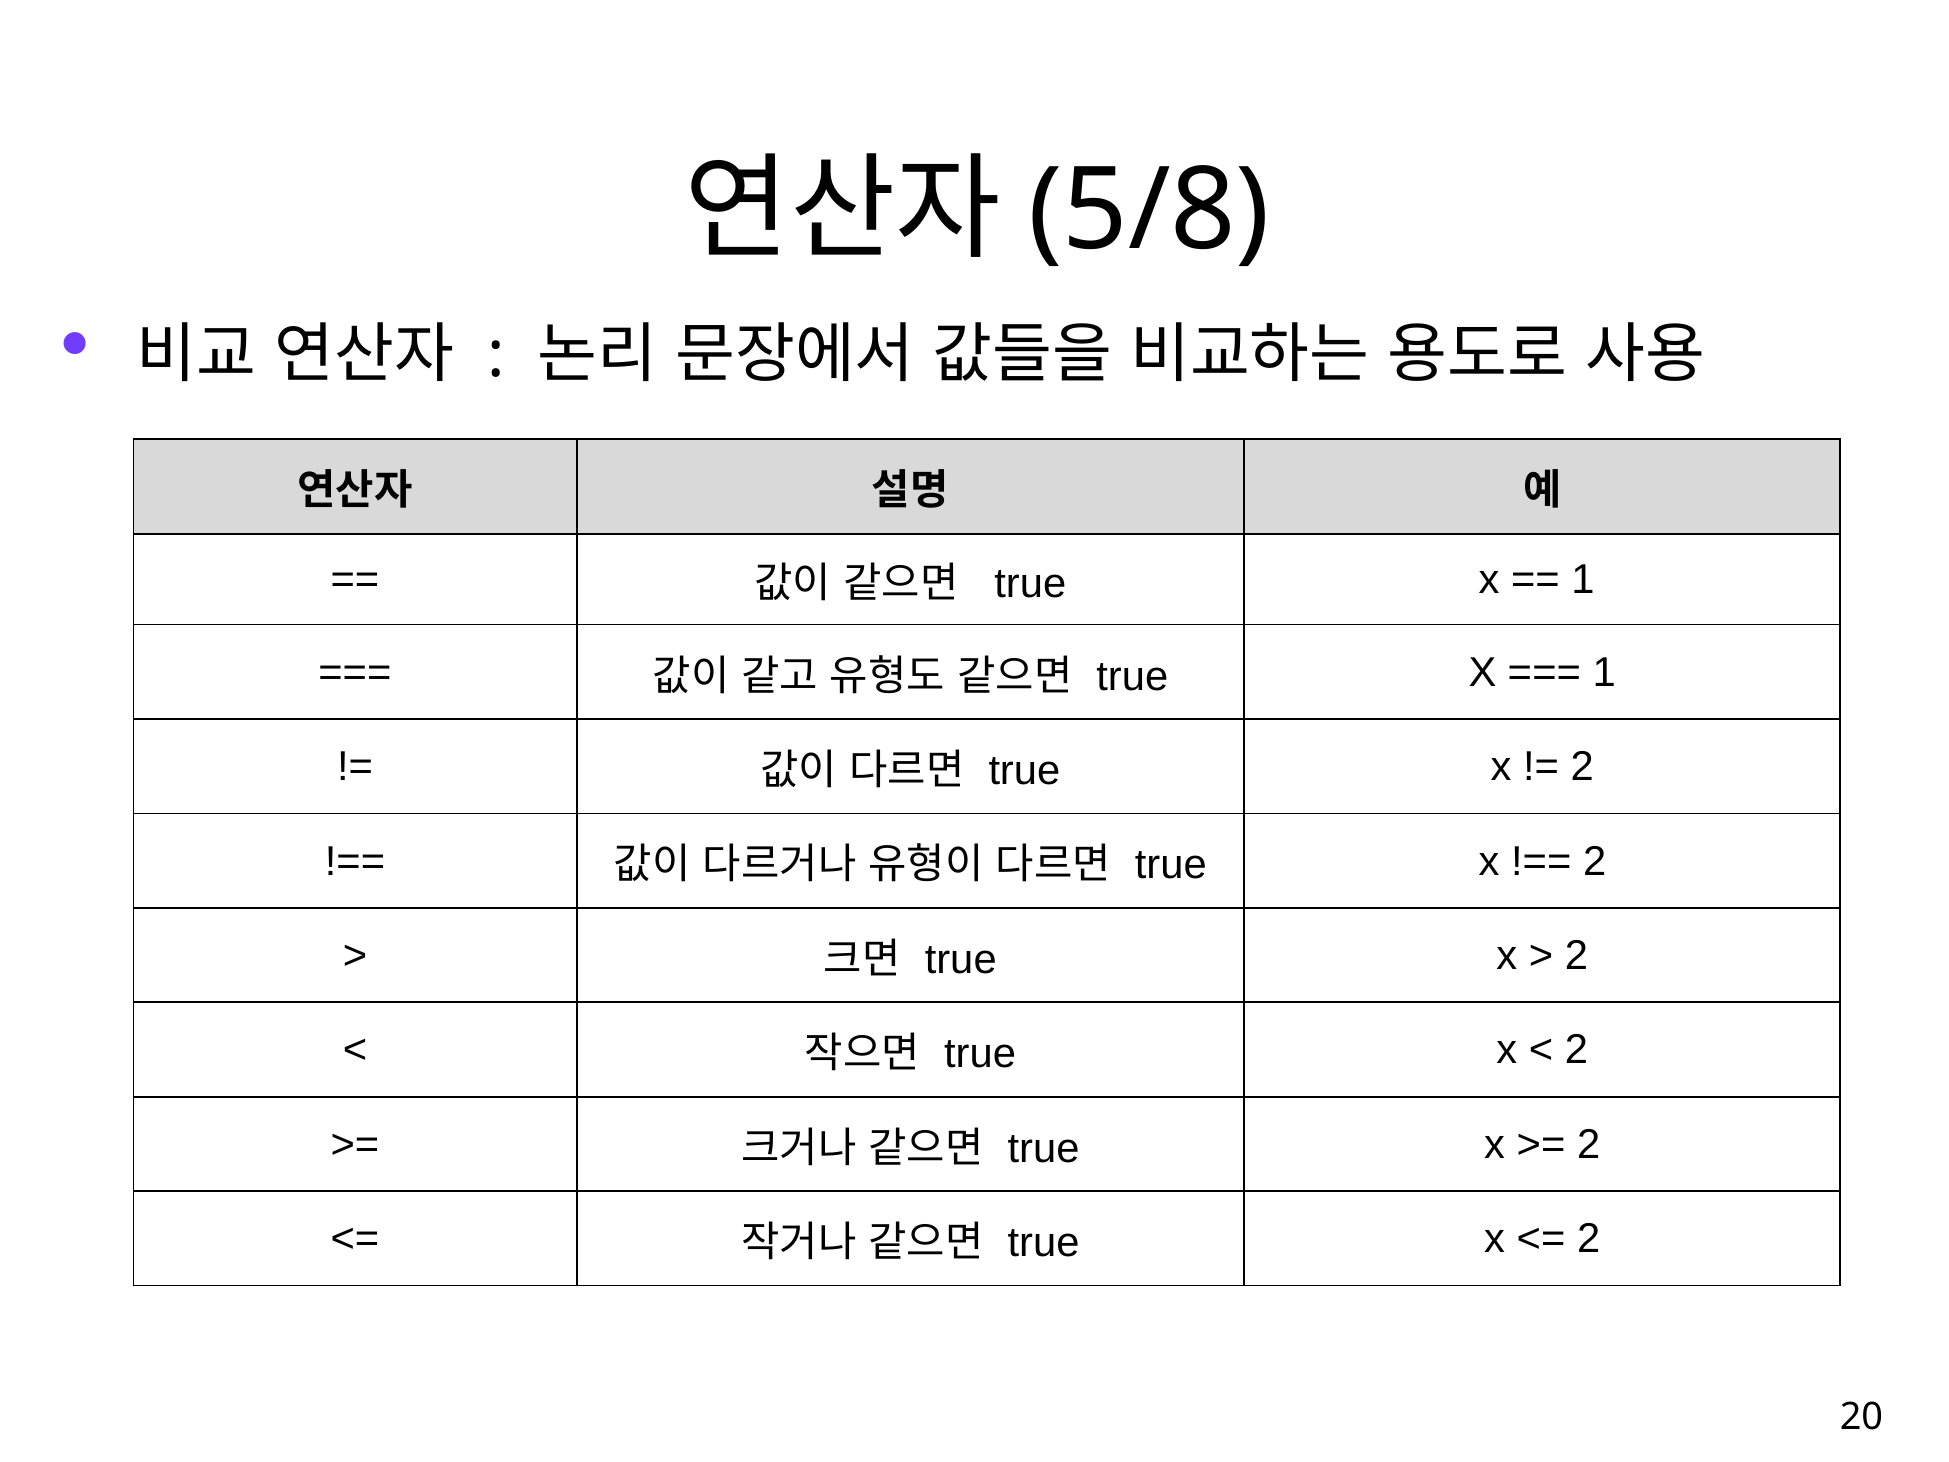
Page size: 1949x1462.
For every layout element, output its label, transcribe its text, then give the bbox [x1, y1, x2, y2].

table_cell == [134, 535, 576, 624]
table_cell < [134, 1003, 576, 1096]
table_header 예 [1245, 440, 1839, 533]
table_cell x !== 2 [1245, 814, 1839, 907]
table_cell 크면 true [578, 909, 1243, 1001]
table_cell x <= 2 [1245, 1192, 1839, 1285]
table_cell 값이 다르면 true [578, 720, 1243, 813]
list 비교 연산자 : 논리 문장에서 값들을 비교하는 용도로 사용 [48, 304, 1897, 1363]
table_cell x < 2 [1245, 1003, 1839, 1096]
table_cell x == 1 [1245, 535, 1839, 624]
table_cell x >= 2 [1245, 1098, 1839, 1190]
text_box 연산자(5/8) [181, 116, 1774, 280]
slide_number 20 [1496, 1372, 1899, 1462]
table_cell <= [134, 1192, 576, 1285]
table_cell !== [134, 814, 576, 907]
table_cell >= [134, 1098, 576, 1190]
table_header 연산자 [134, 440, 576, 533]
table_cell 작으면 true [578, 1003, 1243, 1096]
table_cell x > 2 [1245, 909, 1839, 1001]
table_header 설명 [578, 440, 1243, 533]
table_cell 값이 같으면 true [578, 535, 1243, 624]
table_cell === [134, 625, 576, 718]
table_cell 값이 다르거나 유형이 다르면 true [578, 814, 1243, 907]
table_cell X === 1 [1245, 625, 1839, 718]
table_cell > [134, 909, 576, 1001]
table_cell != [134, 720, 576, 813]
table_cell x != 2 [1245, 720, 1839, 813]
table_cell 크거나 같으면 true [578, 1098, 1243, 1190]
table_cell 값이 같고 유형도 같으면 true [578, 625, 1243, 718]
table_cell 작거나 같으면 true [578, 1192, 1243, 1285]
